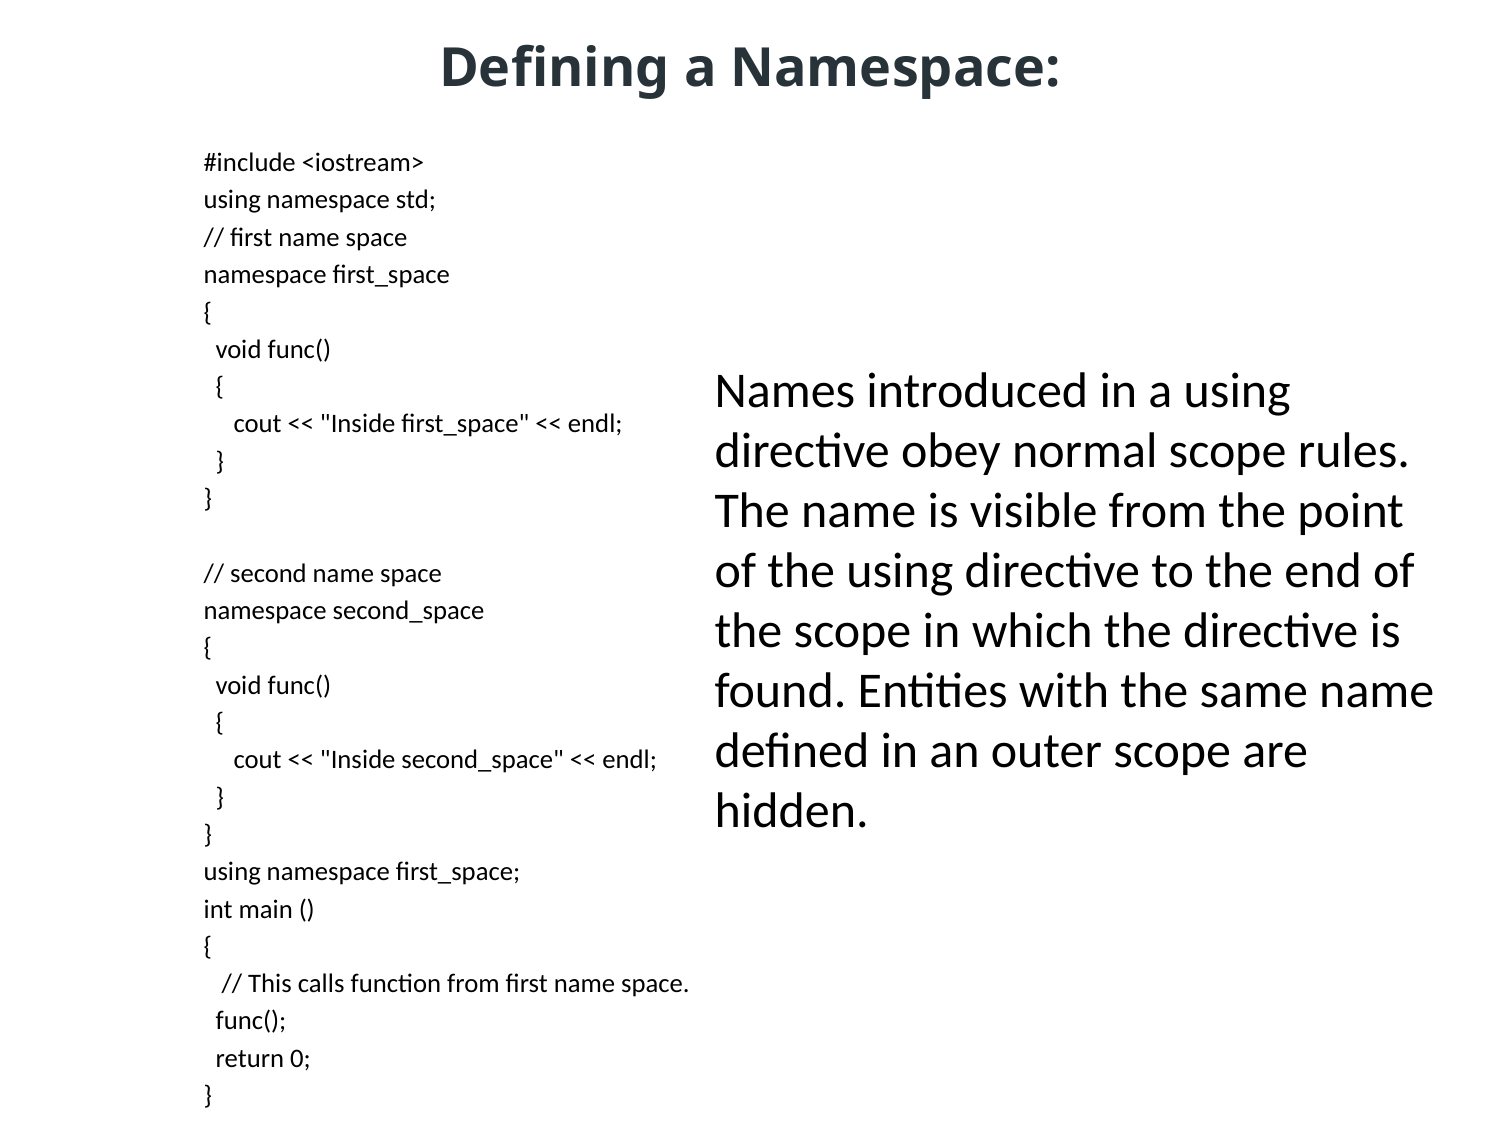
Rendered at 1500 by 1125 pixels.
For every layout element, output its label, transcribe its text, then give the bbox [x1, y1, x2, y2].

list #include <iostream> using namespace std; // first name space namespace first_space { void func() { cout << "Inside first_space" << endl; } } // second name space namespace second_space { void func() { cout << "Inside second_space" << endl; } } using namespace first_space; int main () { // This calls function from first name space. func(); return 0; } [0, 137, 1500, 1125]
title Defining a Namespace: [75, 24, 1425, 105]
text_box Names introduced in a using directive obey normal scope rules. The name is visible from the point of the using directive to the end of the scope in which the directive is found. Entities with the same name defined in an outer scope are hidden. [699, 349, 1450, 845]
